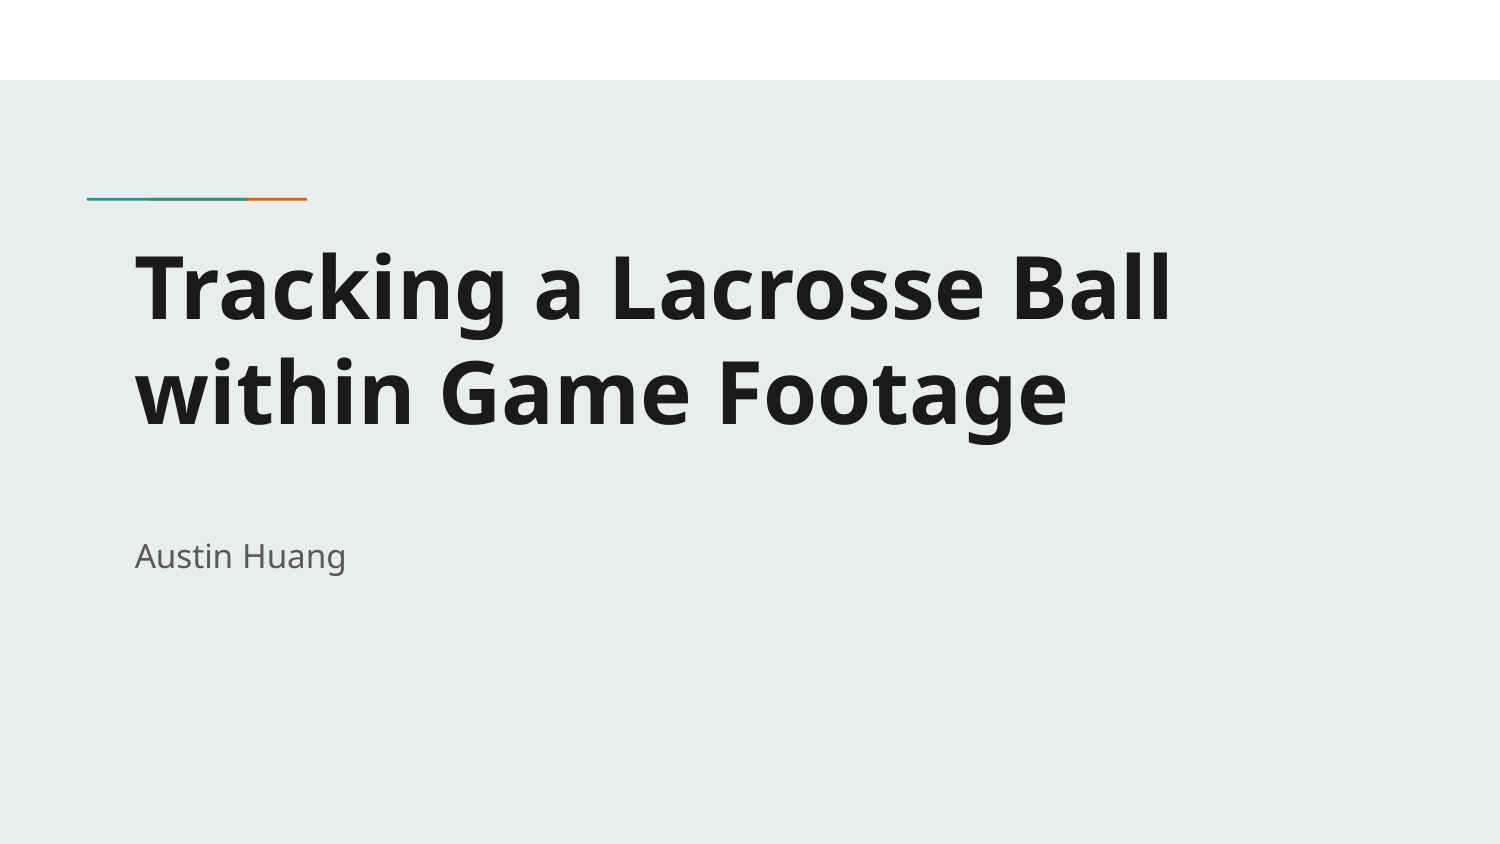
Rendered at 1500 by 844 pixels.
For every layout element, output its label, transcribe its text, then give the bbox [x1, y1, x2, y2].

title Tracking a Lacrosse Ball within Game Footage [119, 216, 1381, 490]
subtitle Austin Huang [119, 520, 1381, 610]
